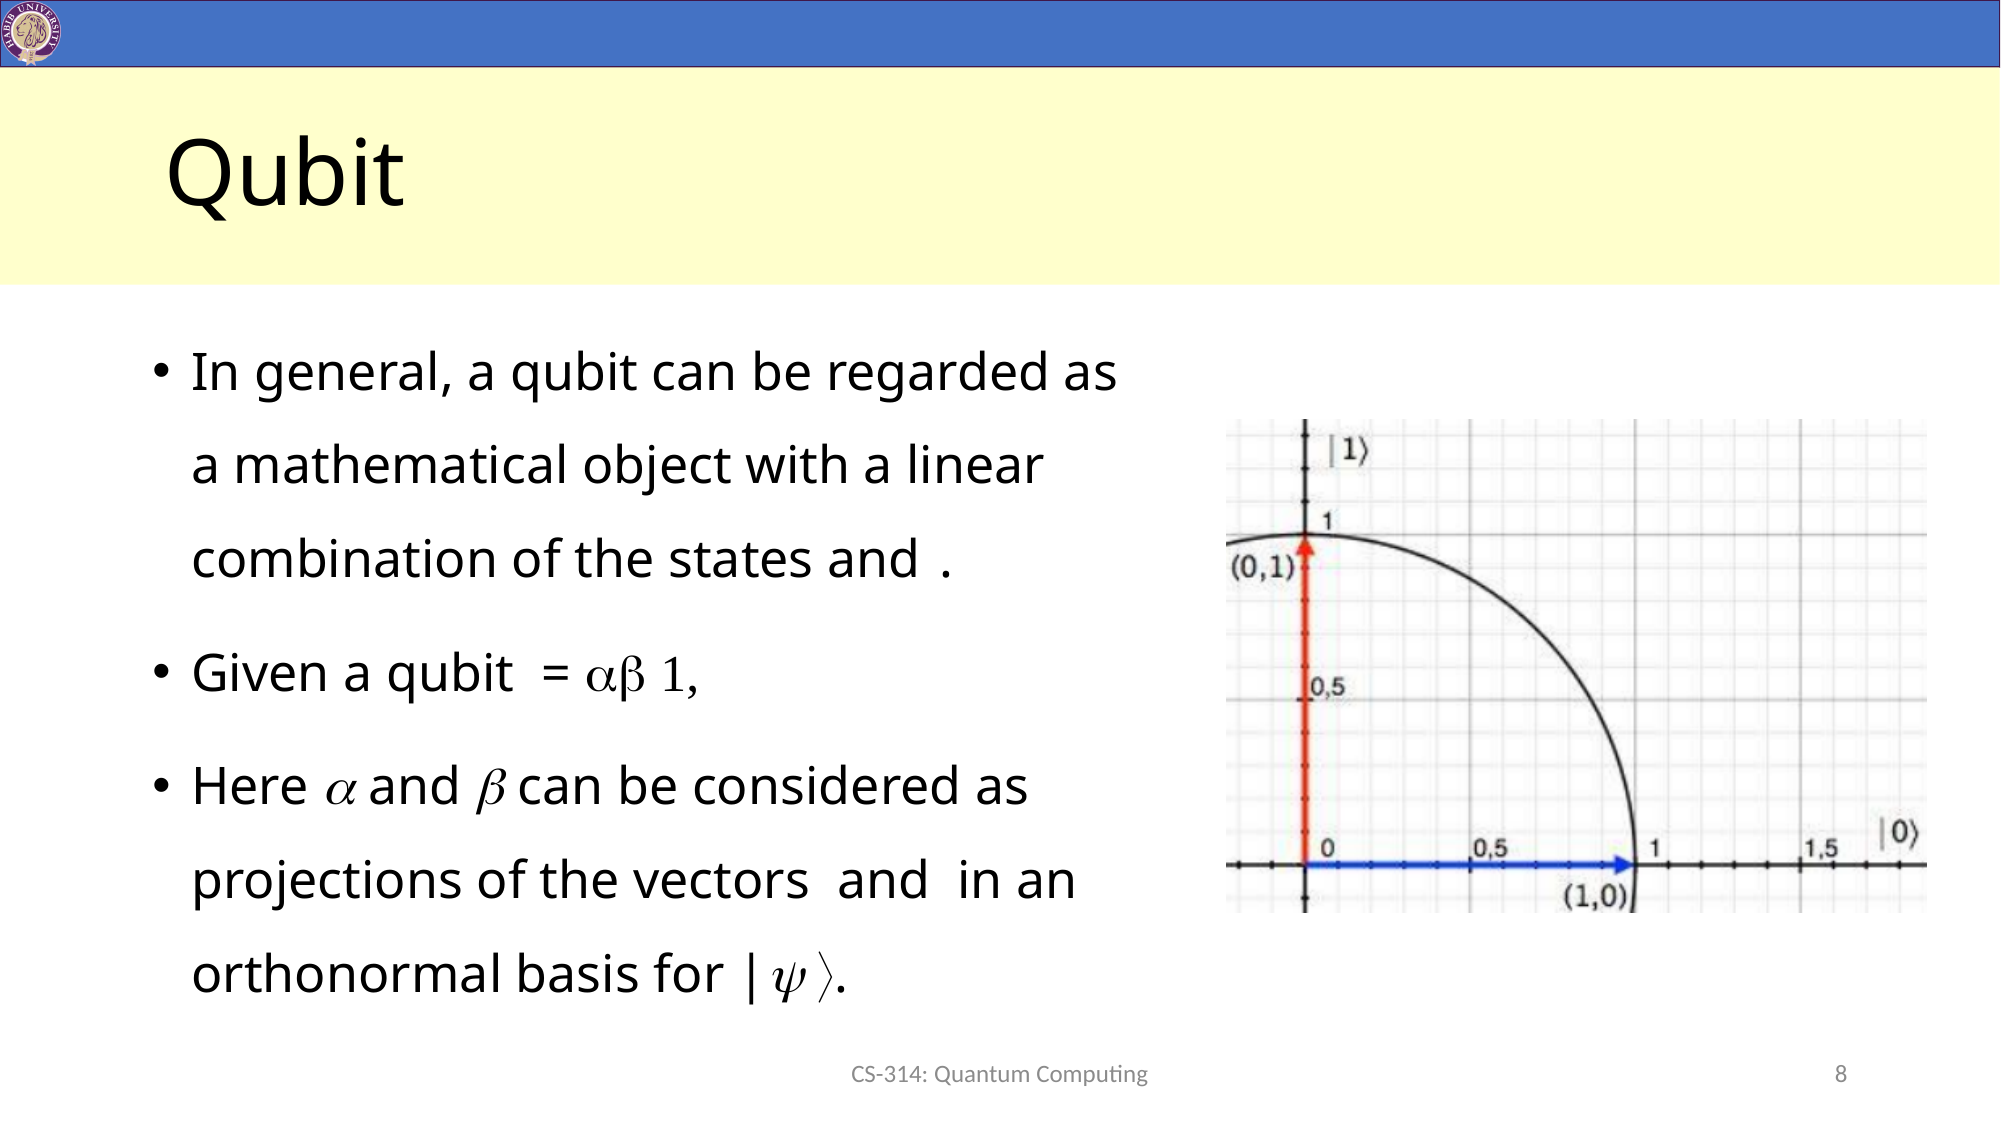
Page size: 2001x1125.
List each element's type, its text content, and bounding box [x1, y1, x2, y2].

footer CS-314: Quantum Computing [662, 1042, 1338, 1103]
title Qubit [0, 67, 2000, 285]
picture [1, 0, 62, 67]
picture [1226, 419, 1927, 913]
slide_number 8 [1412, 1042, 1863, 1103]
